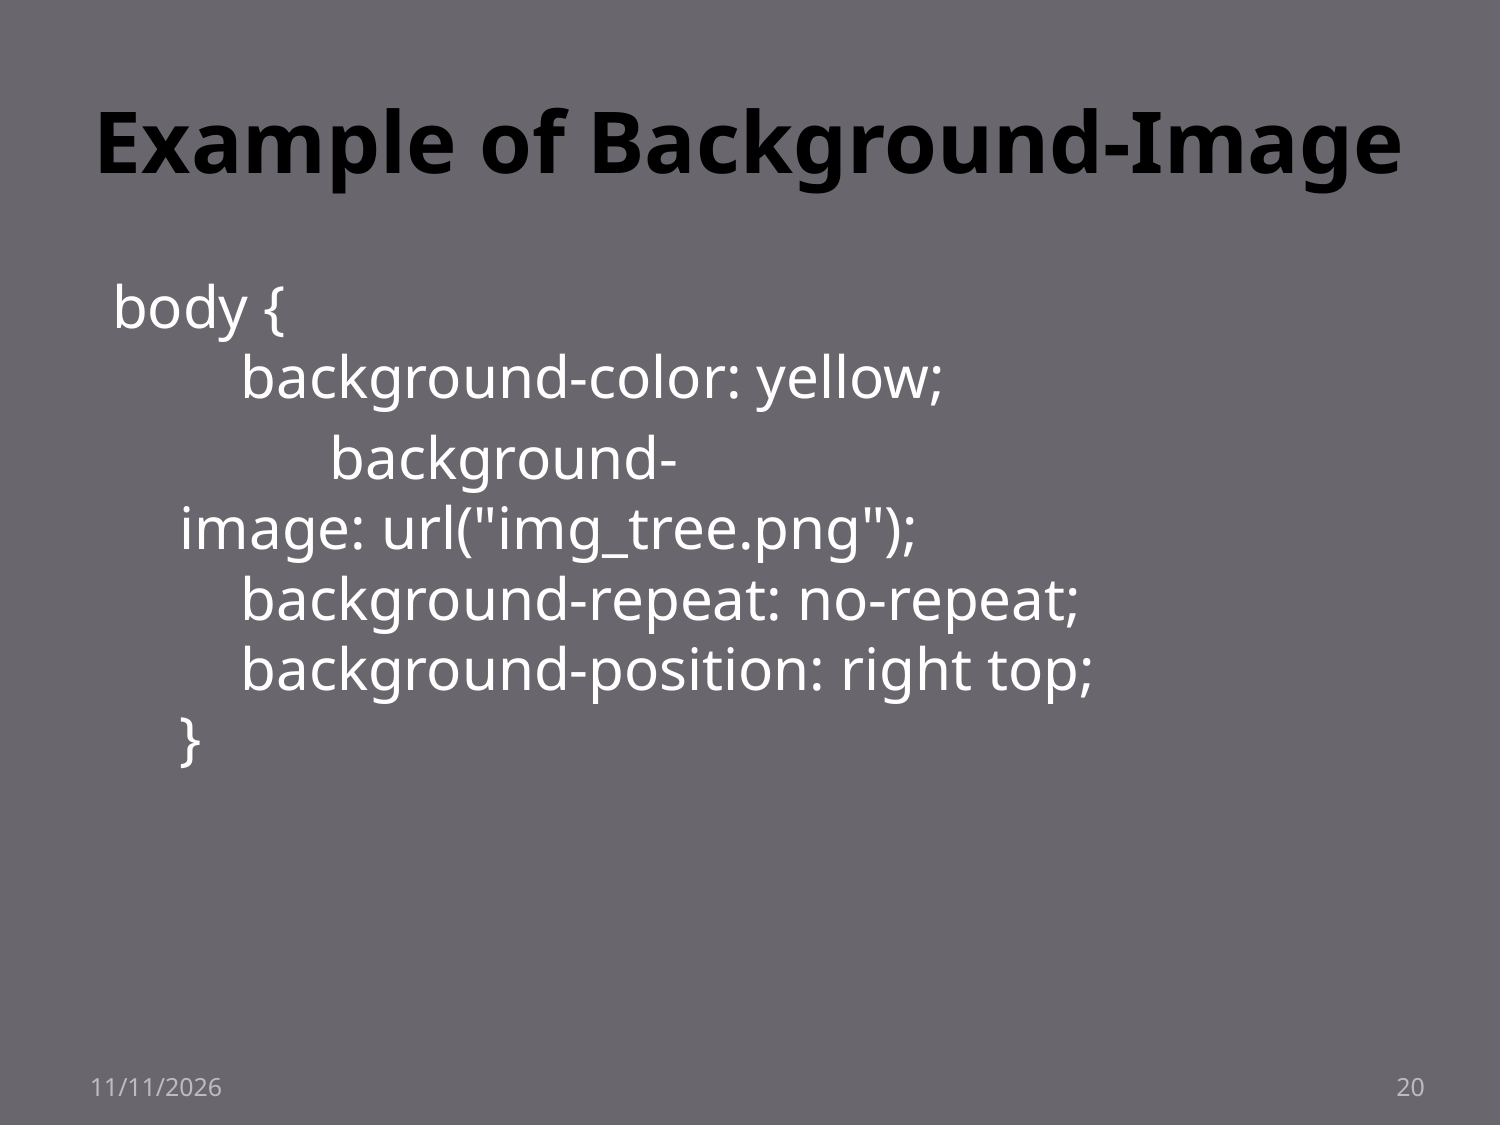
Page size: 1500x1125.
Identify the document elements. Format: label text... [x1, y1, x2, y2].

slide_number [75, 1052, 425, 1113]
list body { background-color: yellow; background-image: url("img_tree.png"); background-repeat: no-repeat; background-position: right top; } [74, 262, 1426, 1036]
slide_number 20 [1299, 1052, 1425, 1113]
title Example of Background-Image [75, 45, 1425, 233]
